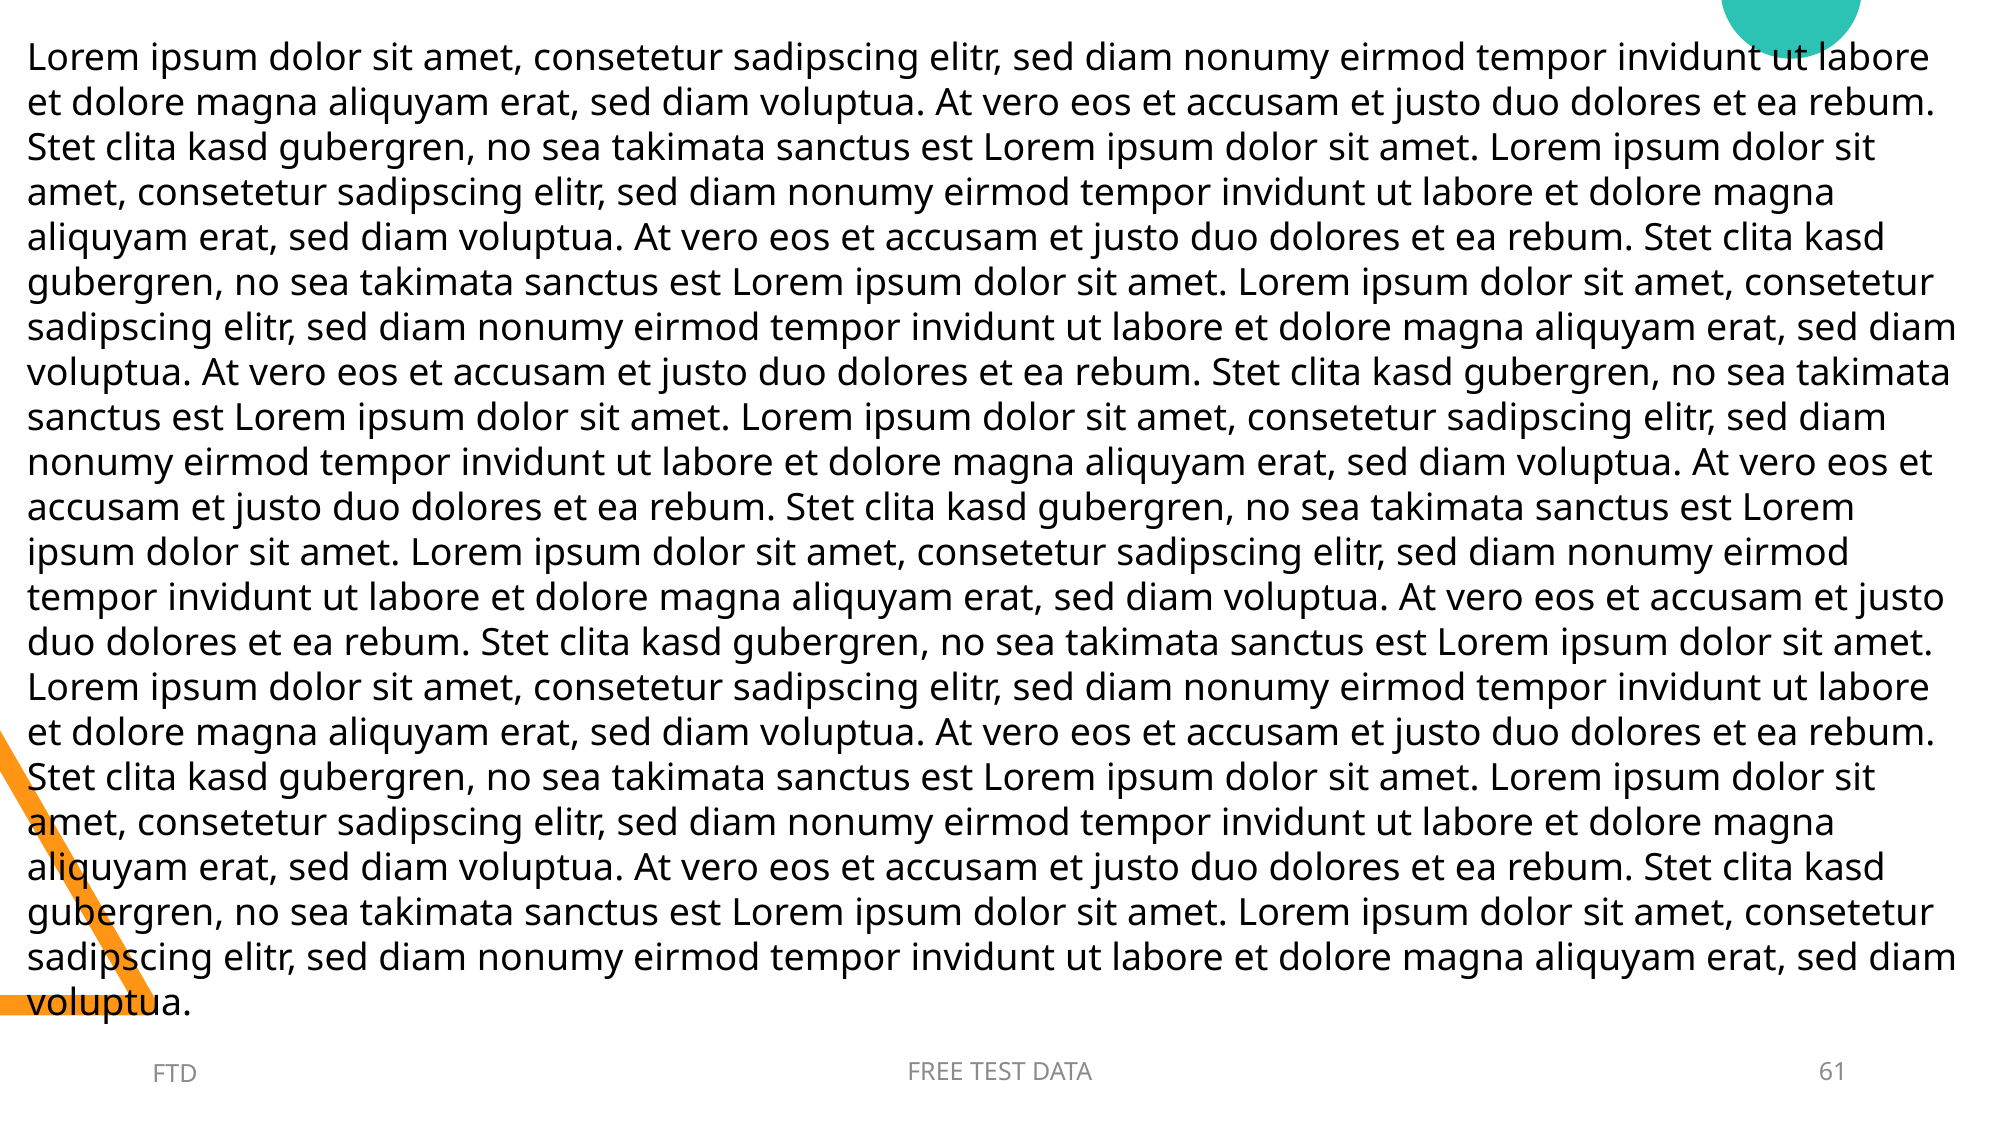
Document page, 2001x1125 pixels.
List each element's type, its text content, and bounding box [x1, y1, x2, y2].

footer FREE TEST DATA [662, 1042, 1338, 1103]
slide_number 61 [1412, 1042, 1863, 1103]
slide_number FTD [137, 1042, 588, 1103]
text_box Lorem ipsum dolor sit amet, consetetur sadipscing elitr, sed diam nonumy eirmod tempor invidunt ut labore et dolore magna aliquyam erat, sed diam voluptua. At vero eos et accusam et justo duo dolores et ea rebum. Stet clita kasd gubergren, no sea takimata sanctus est Lorem ipsum dolor sit amet. Lorem ipsum dolor sit amet, consetetur sadipscing elitr, sed diam nonumy eirmod tempor invidunt ut labore et dolore magna aliquyam erat, sed diam voluptua. At vero eos et accusam et justo duo dolores et ea rebum. Stet clita kasd gubergren, no sea takimata sanctus est Lorem ipsum dolor sit amet. Lorem ipsum dolor sit amet, consetetur sadipscing elitr, sed diam nonumy eirmod tempor invidunt ut labore et dolore magna aliquyam erat, sed diam voluptua. At vero eos et accusam et justo duo dolores et ea rebum. Stet clita kasd gubergren, no sea takimata sanctus est Lorem ipsum dolor sit amet. Lorem ipsum dolor sit amet, consetetur sadipscing elitr, sed diam nonumy eirmod tempor invidunt ut labore et dolore magna aliquyam erat, sed diam voluptua. At vero eos et accusam et justo duo dolores et ea rebum. Stet clita kasd gubergren, no sea takimata sanctus est Lorem ipsum dolor sit amet. Lorem ipsum dolor sit amet, consetetur sadipscing elitr, sed diam nonumy eirmod tempor invidunt ut labore et dolore magna aliquyam erat, sed diam voluptua. At vero eos et accusam et justo duo dolores et ea rebum. Stet clita kasd gubergren, no sea takimata sanctus est Lorem ipsum dolor sit amet. Lorem ipsum dolor sit amet, consetetur sadipscing elitr, sed diam nonumy eirmod tempor invidunt ut labore et dolore magna aliquyam erat, sed diam voluptua. At vero eos et accusam et justo duo dolores et ea rebum. Stet clita kasd gubergren, no sea takimata sanctus est Lorem ipsum dolor sit amet. Lorem ipsum dolor sit amet, consetetur sadipscing elitr, sed diam nonumy eirmod tempor invidunt ut labore et dolore magna aliquyam erat, sed diam voluptua. At vero eos et accusam et justo duo dolores et ea rebum. Stet clita kasd gubergren, no sea takimata sanctus est Lorem ipsum dolor sit amet. Lorem ipsum dolor sit amet, consetetur sadipscing elitr, sed diam nonumy eirmod tempor invidunt ut labore et dolore magna aliquyam erat, sed diam voluptua. [12, 25, 1976, 1031]
